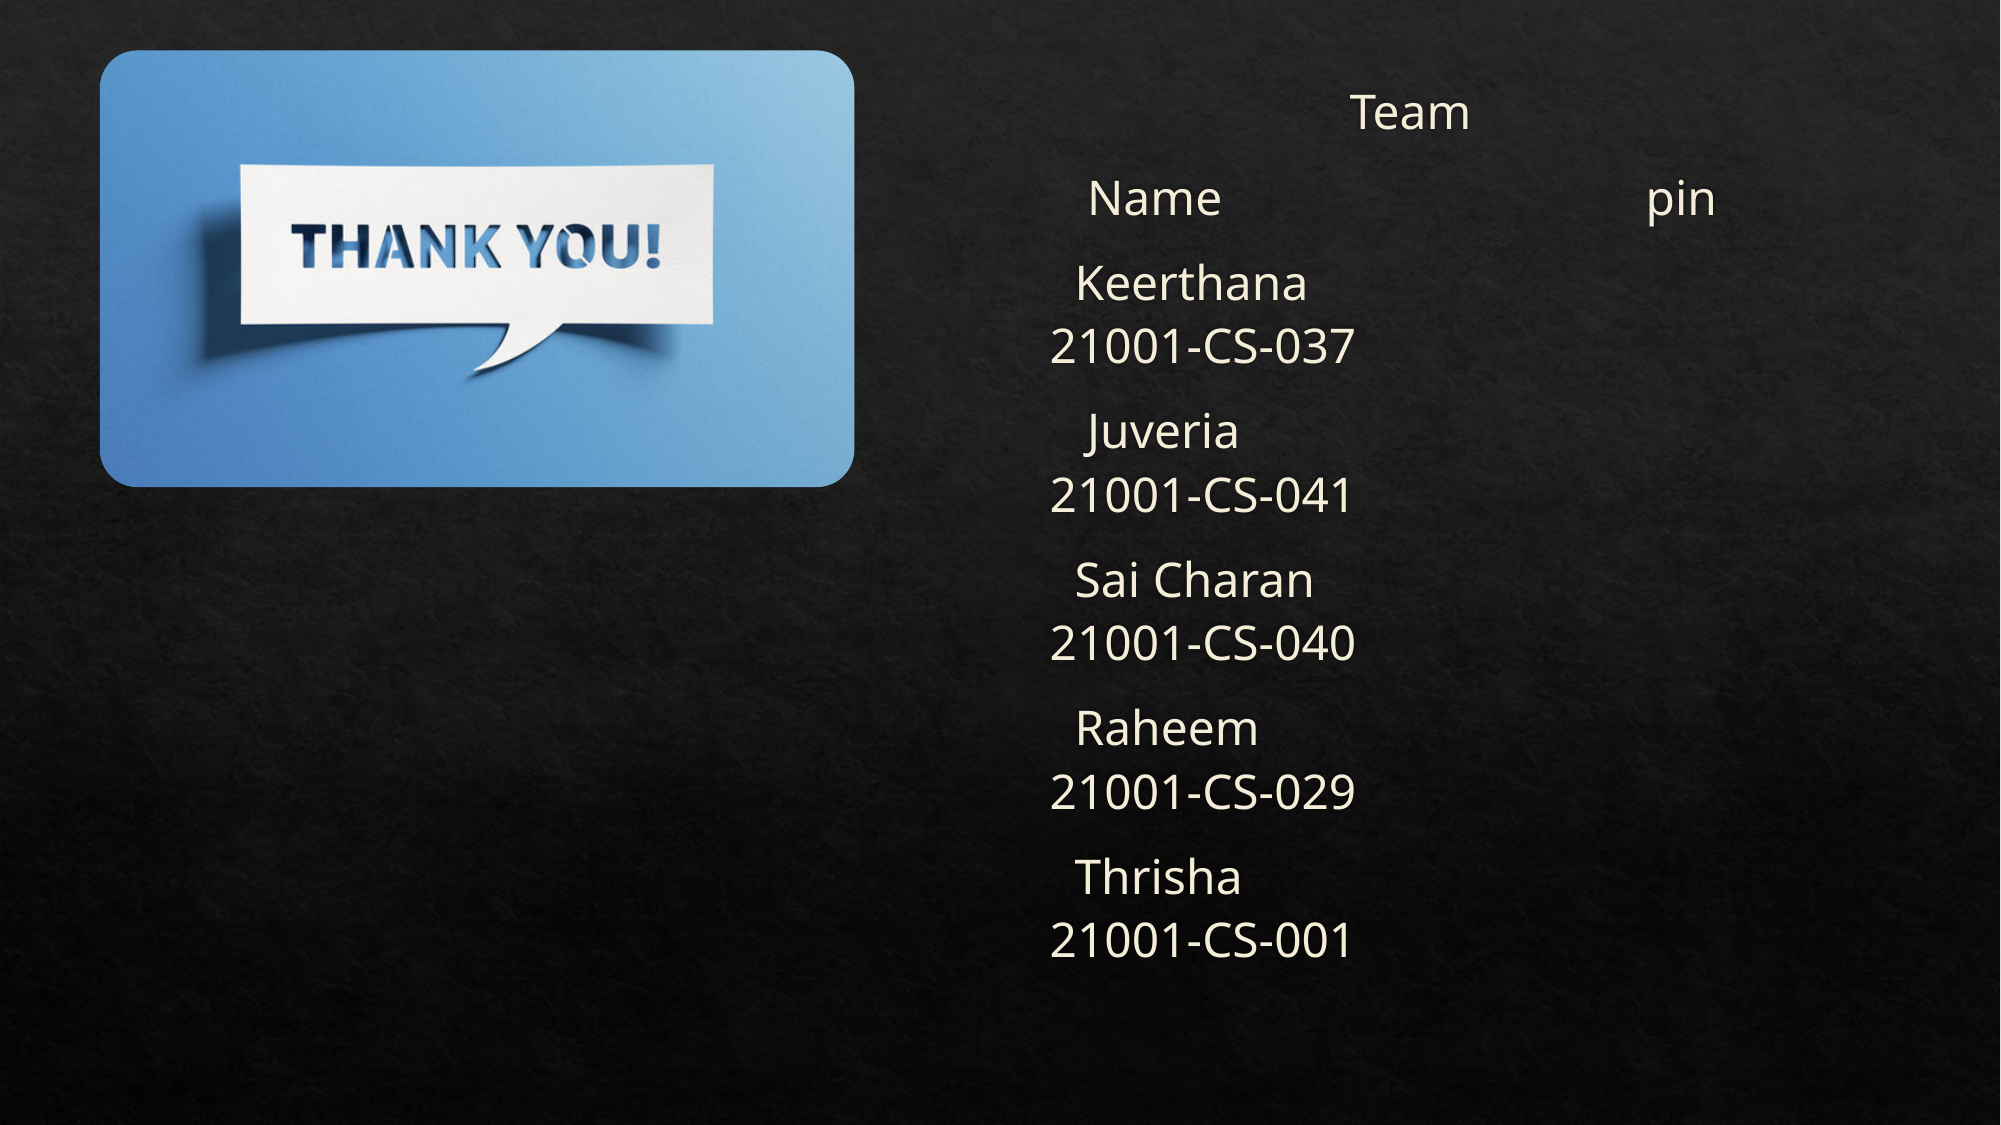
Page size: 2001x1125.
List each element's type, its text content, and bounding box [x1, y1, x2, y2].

picture [99, 50, 855, 488]
list Team Name pin Keerthana 21001-CS-037 Juveria 21001-CS-041 Sai Charan 21001-CS-040 Raheem 21001-CS-029 Thrisha 21001-CS-001 [1028, 68, 1849, 950]
